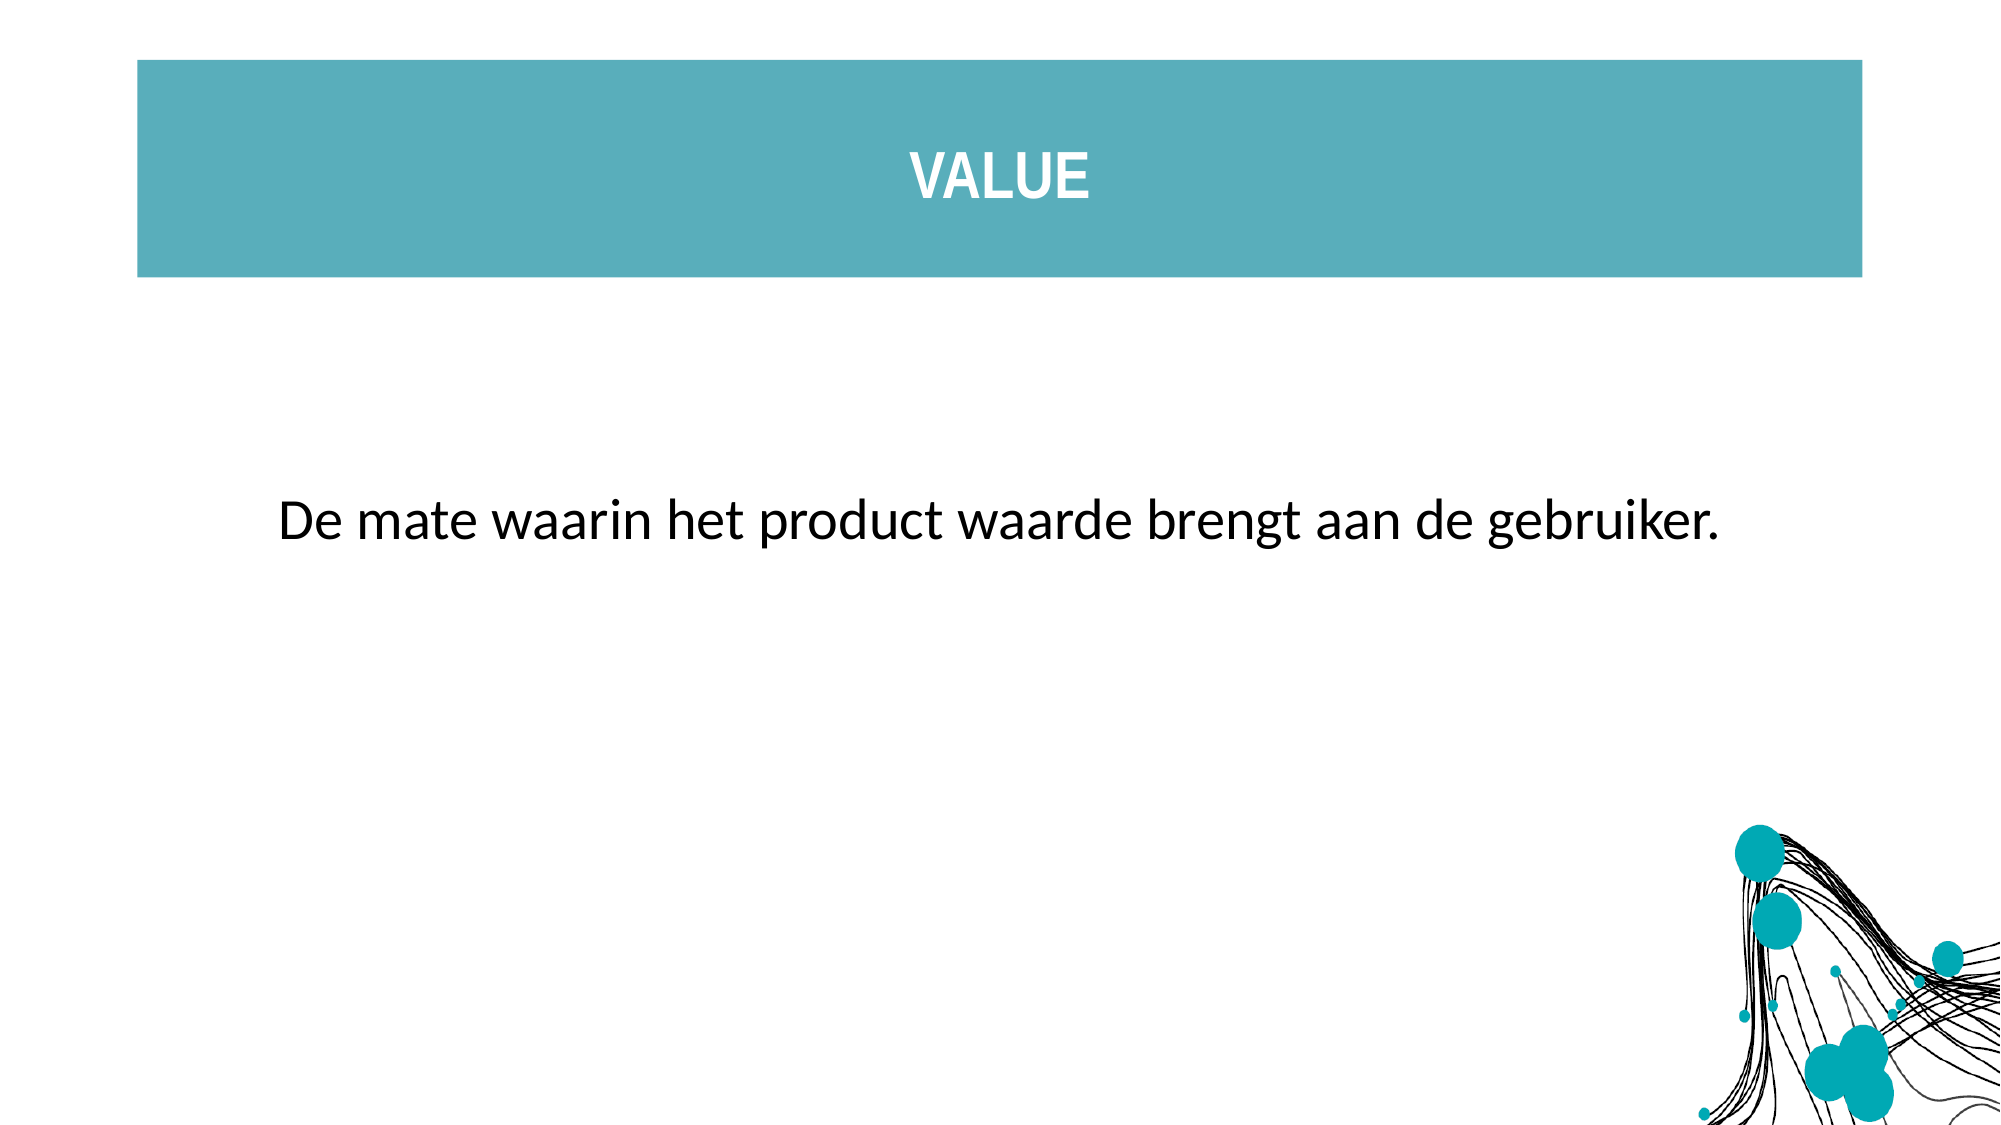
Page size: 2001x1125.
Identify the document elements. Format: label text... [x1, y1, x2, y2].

title VALUE [137, 59, 1863, 278]
list De mate waarin het product waarde brengt aan de gebruiker. [137, 481, 1863, 1014]
picture [1685, 746, 2000, 1125]
